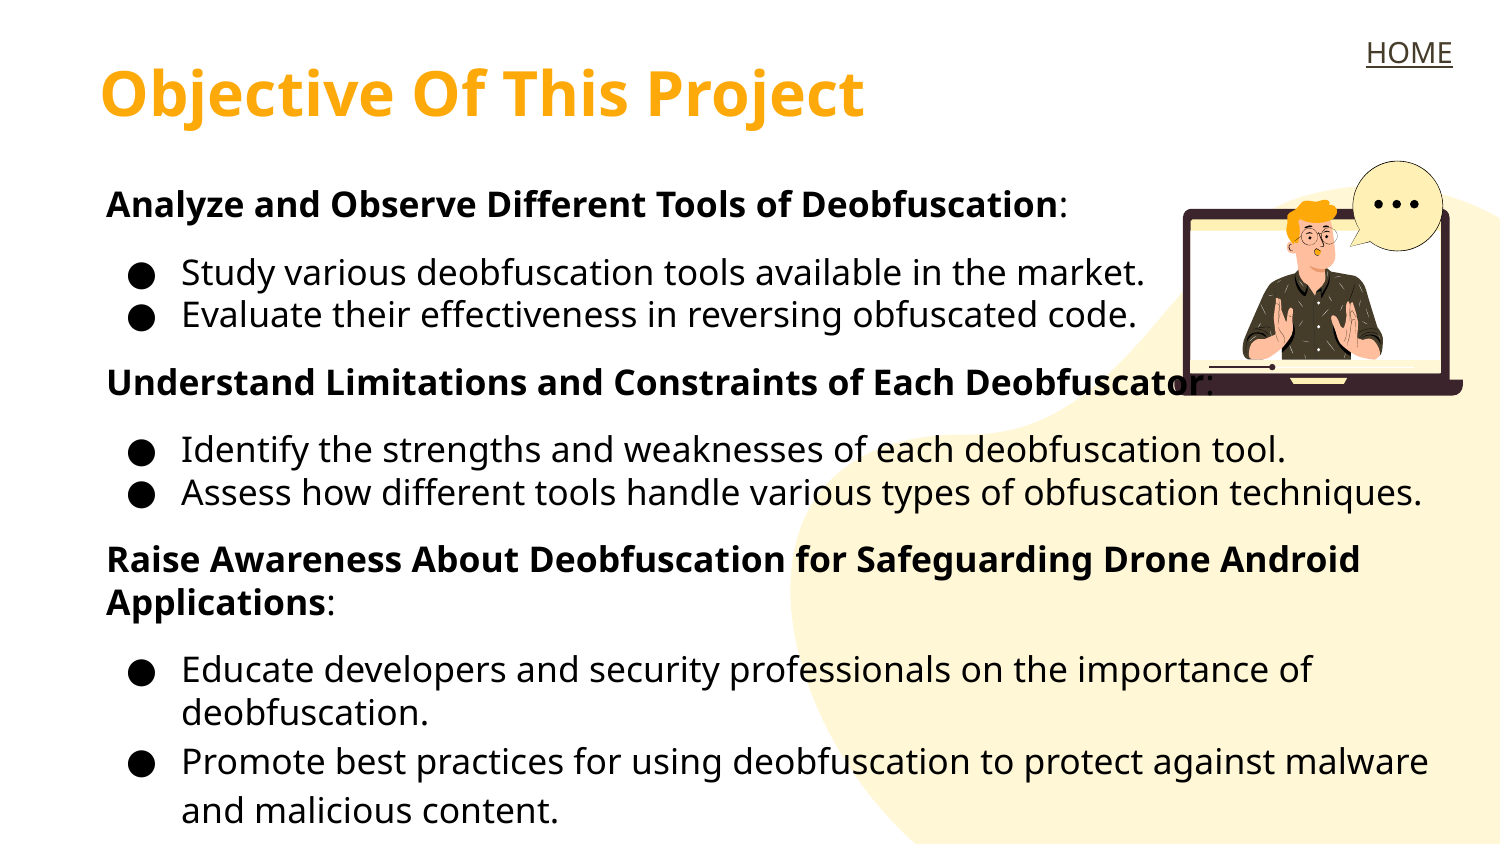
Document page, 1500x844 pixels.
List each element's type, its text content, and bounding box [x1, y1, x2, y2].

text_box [1346, 160, 1450, 252]
text_box Objective Of This Project [84, 39, 1260, 148]
text_box Analyze and Observe Different Tools of Deobfuscation: Study various deobfuscation tools available in the market. Evaluate their effectiveness in reversing obfuscated code. Understand Limitations and Constraints of Each Deobfuscator: Identify the strengths and weaknesses of each deobfuscation tool. Assess how different tools handle various types of obfuscation techniques. Raise Awareness About Deobfuscation for Safeguarding Drone Android Applications: Educate developers and security professionals on the importance of deobfuscation. Promote best practices for using deobfuscation to protect against malware and malicious content. [91, 167, 1486, 844]
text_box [1173, 199, 1464, 396]
text_box HOME [1348, 19, 1471, 90]
